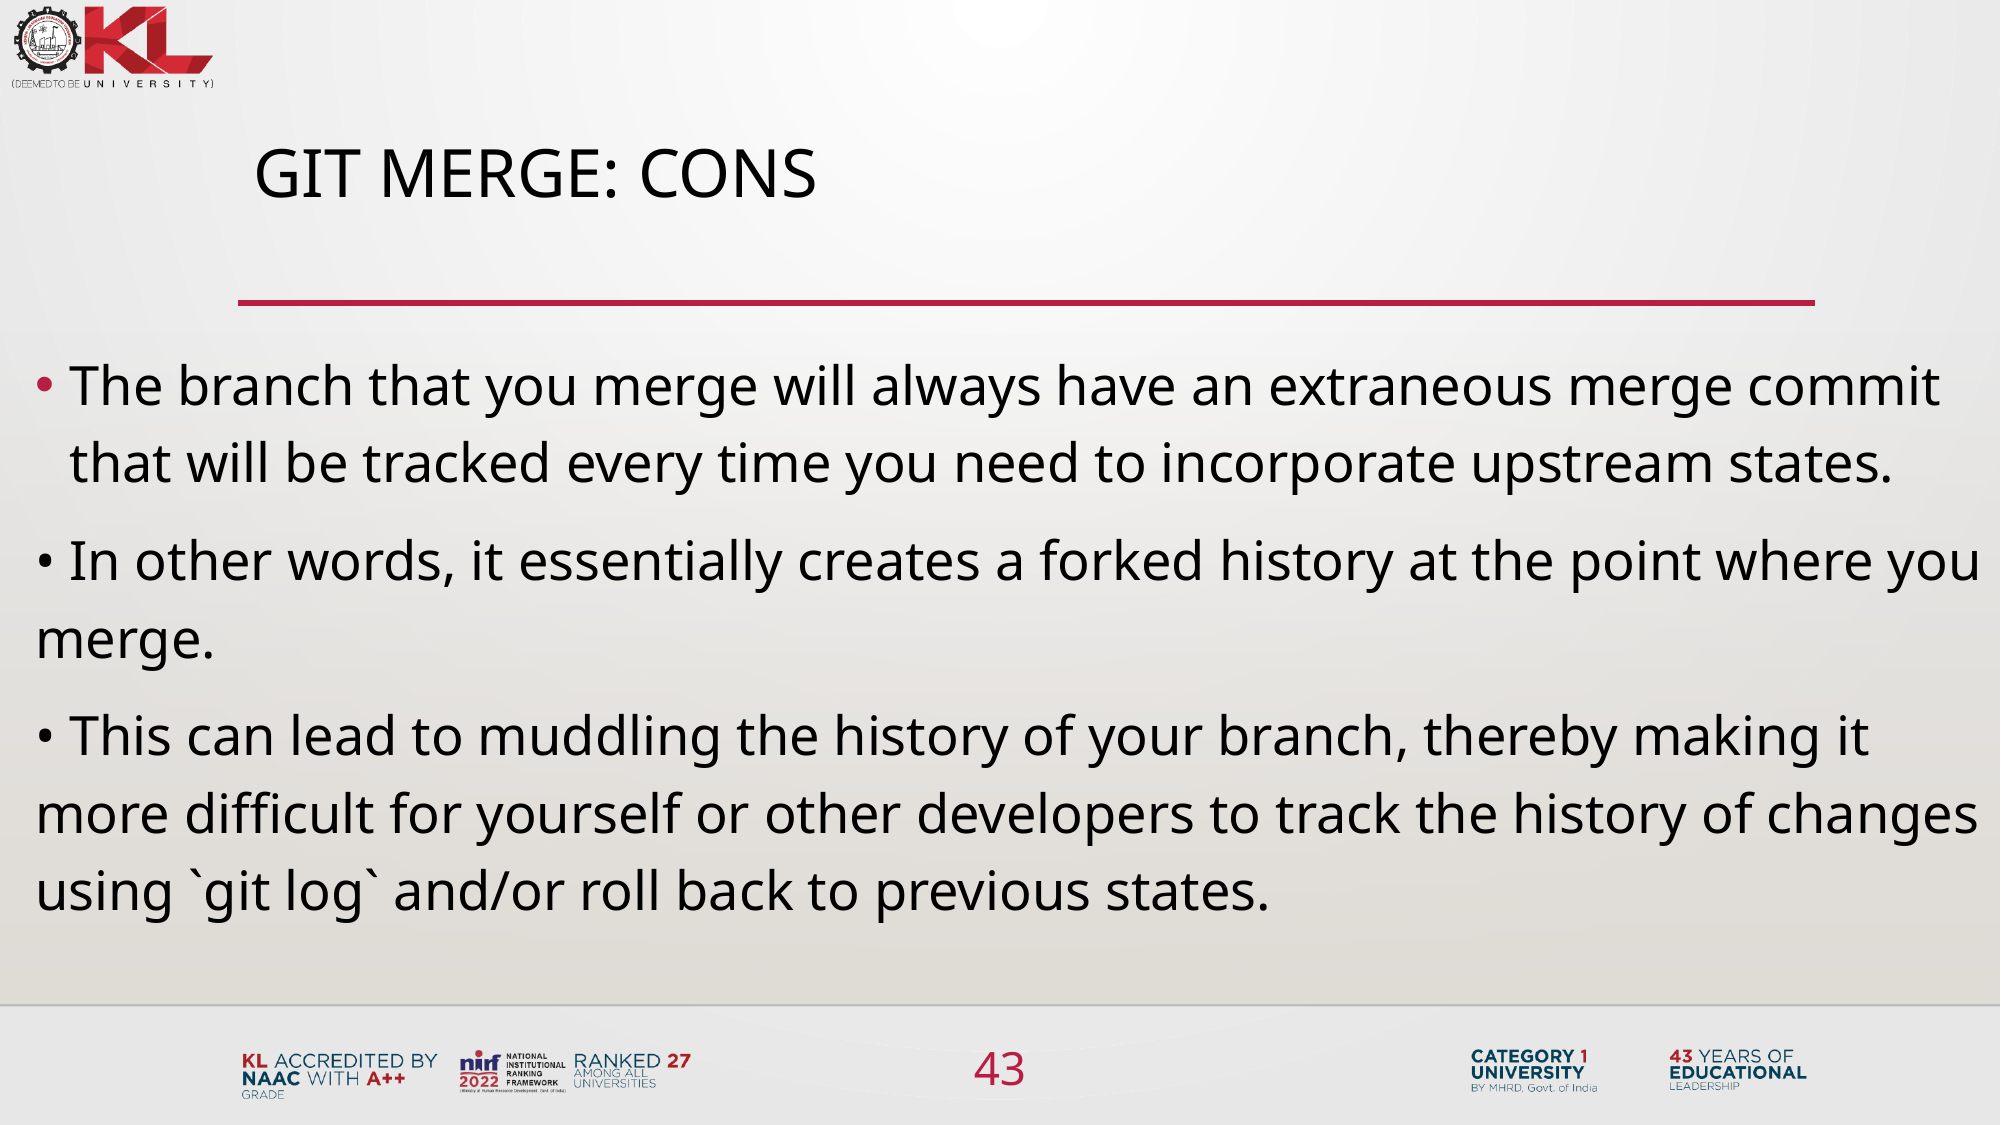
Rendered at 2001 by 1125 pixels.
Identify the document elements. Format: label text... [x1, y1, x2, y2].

picture [1447, 1045, 1814, 1101]
picture [12, 5, 213, 88]
list The branch that you merge will always have an extraneous merge commit that will be tracked every time you need to incorporate upstream states. • In other words, it essentially creates a forked history at the point where you merge. • This can lead to muddling the history of your branch, thereby making it more difficult for yourself or other developers to track the history of changes using `git log` and/or roll back to previous states. [20, 330, 2000, 993]
slide_number 43 [933, 1031, 1067, 1115]
picture [238, 1045, 716, 1103]
title git merge: cons [238, 131, 1814, 305]
